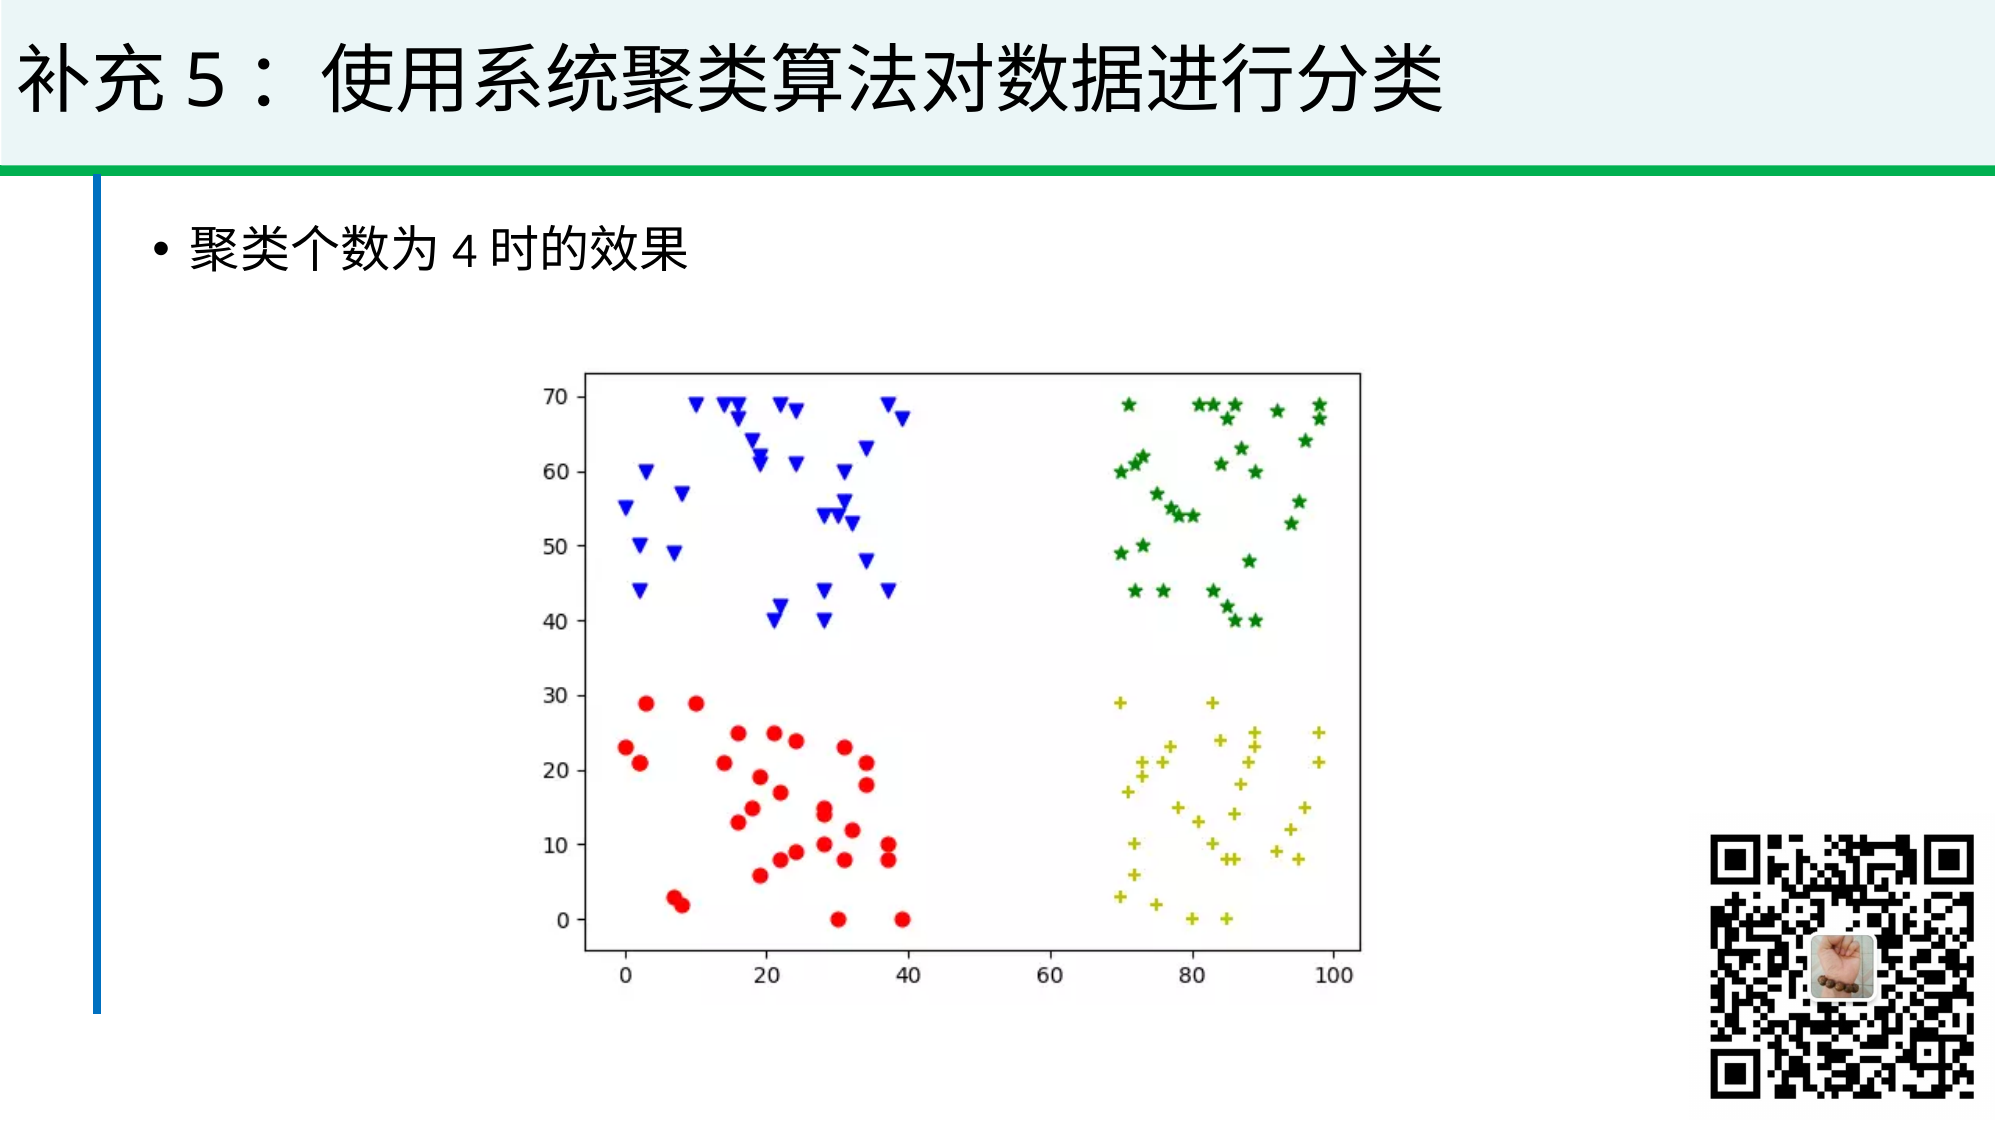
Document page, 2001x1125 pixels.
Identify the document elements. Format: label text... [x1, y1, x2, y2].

list 聚类个数为4时的效果 [137, 216, 1863, 978]
title 补充5：使用系统聚类算法对数据进行分类 [1, 0, 1995, 166]
picture [527, 356, 1378, 1005]
picture [1689, 813, 1995, 1120]
